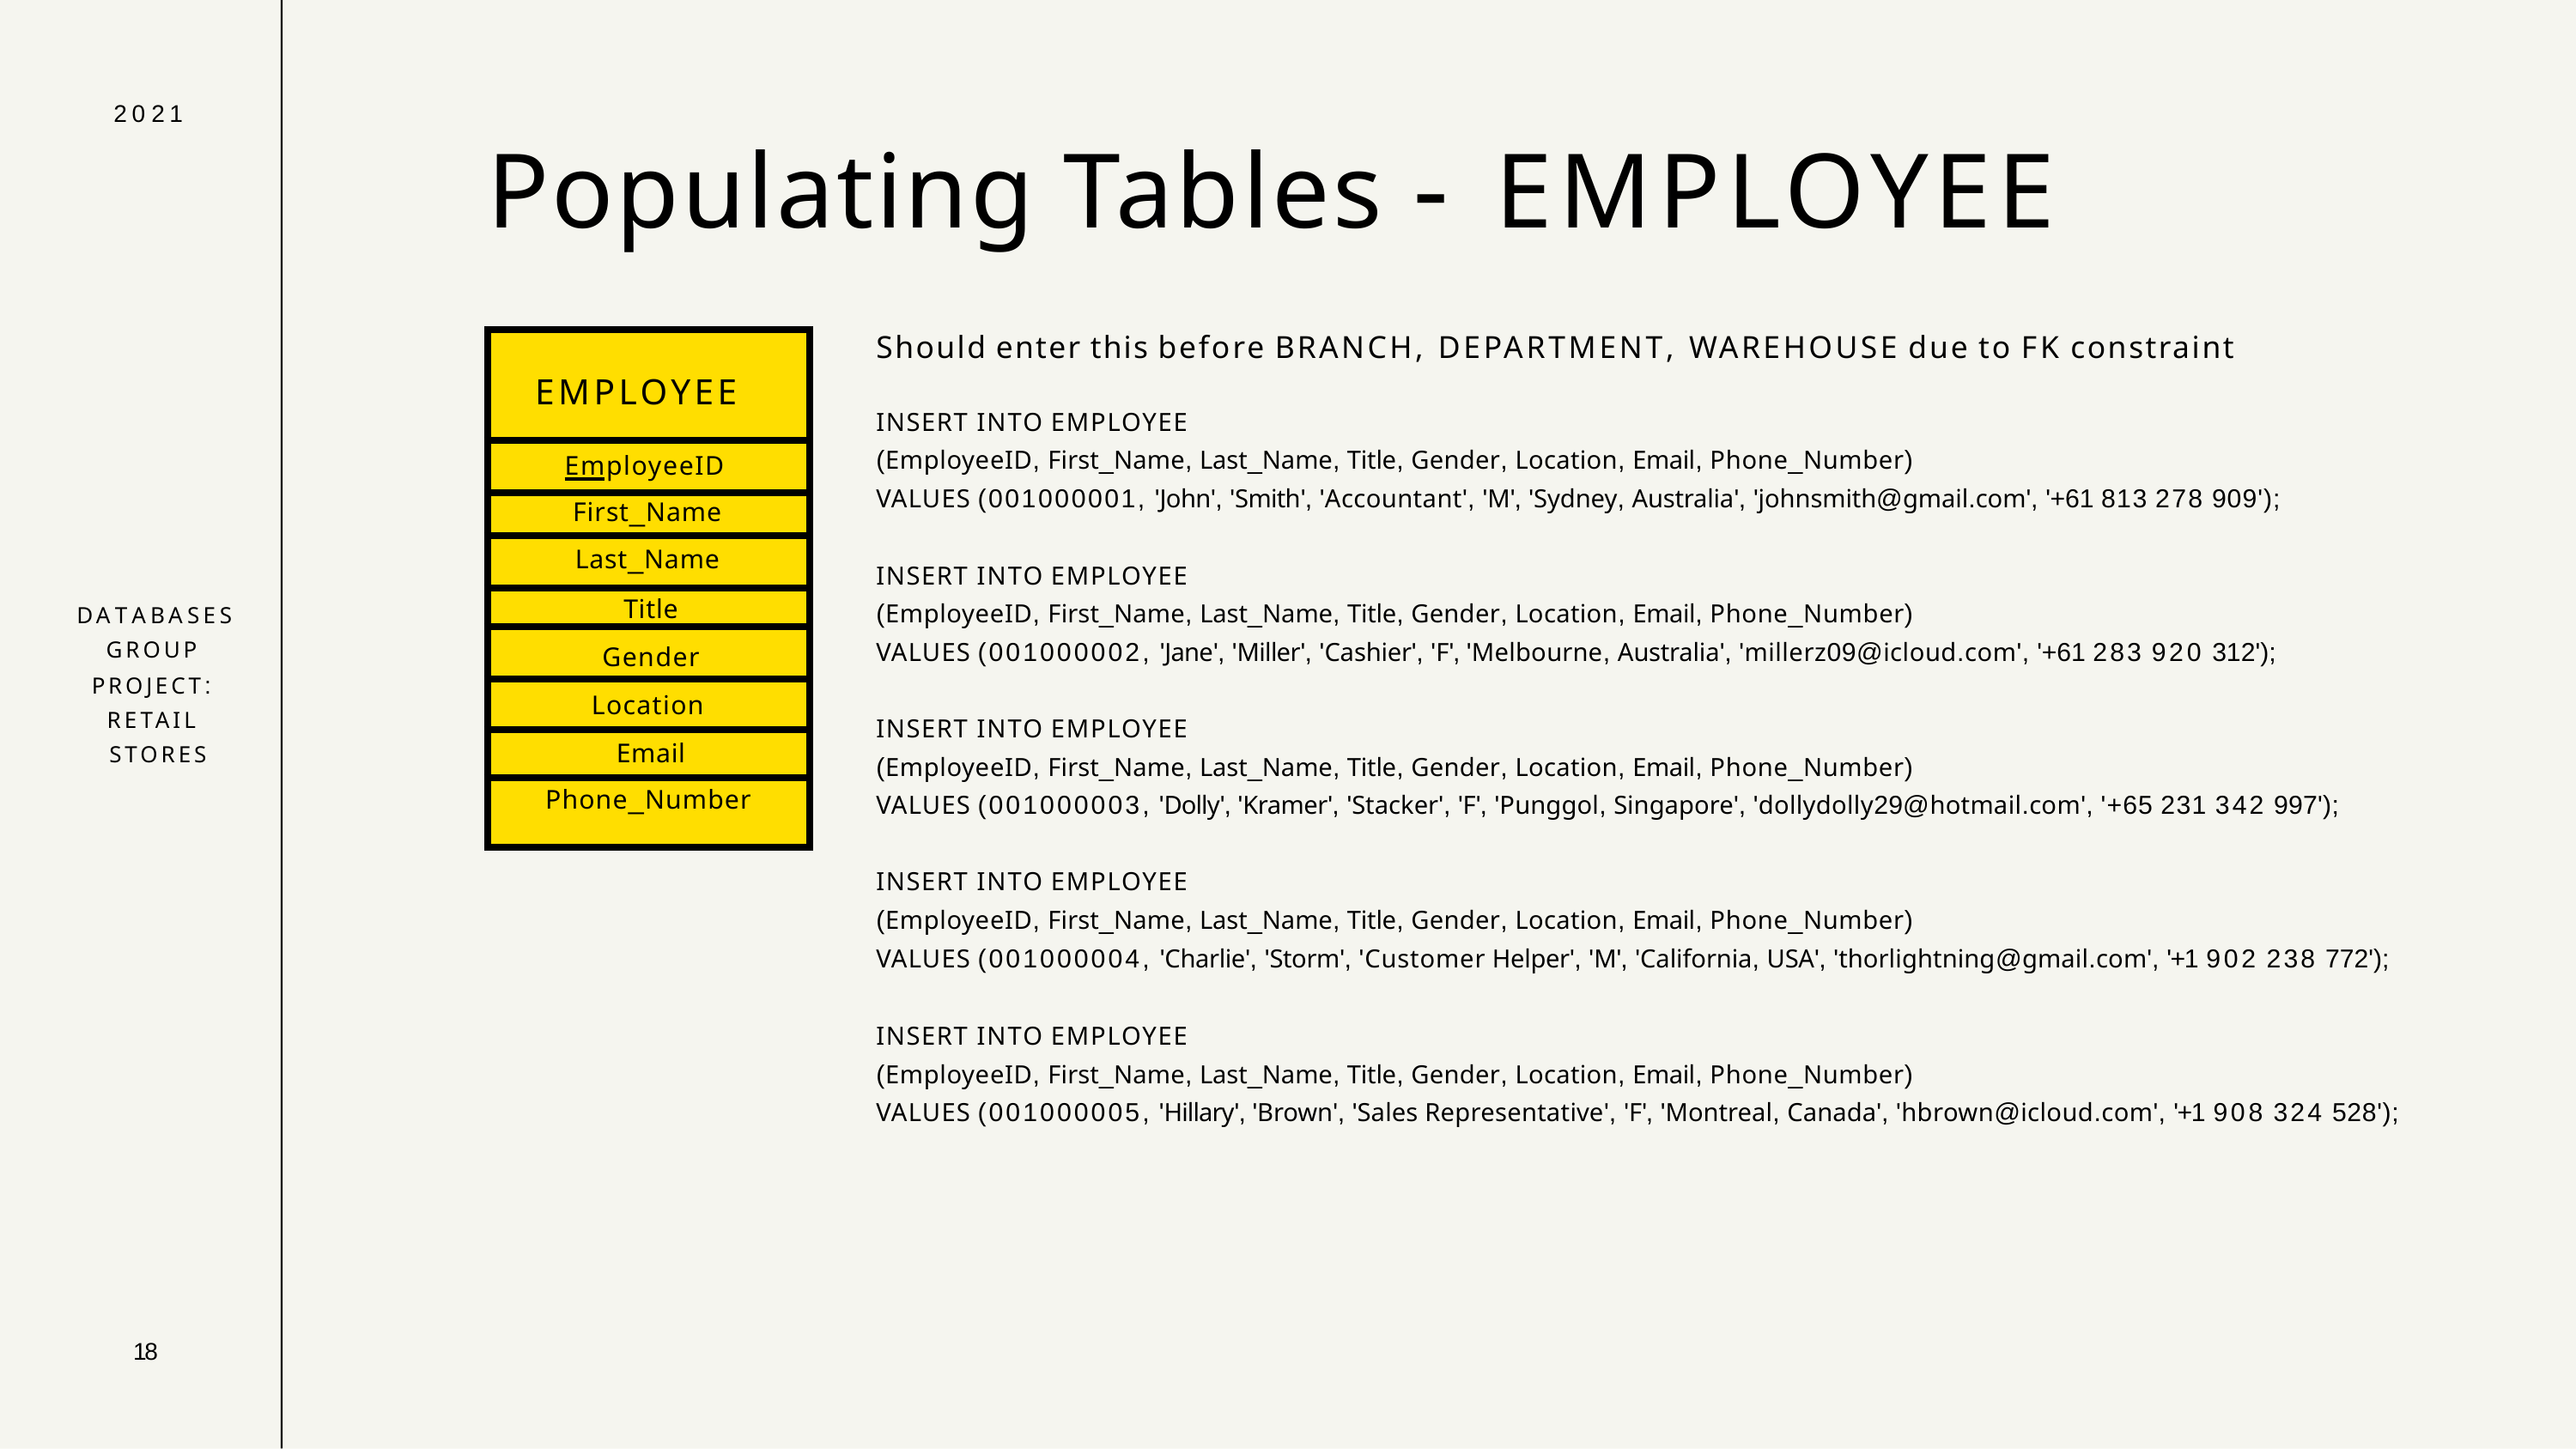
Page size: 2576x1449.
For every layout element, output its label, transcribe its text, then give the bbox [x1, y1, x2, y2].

table_header EMPLOYEE [491, 333, 806, 437]
text_box 2021 [112, 96, 184, 127]
table_cell Phone_Number [491, 781, 806, 844]
text_box INSERT INTO EMPLOYEE (EmployeeID, First_Name, Last_Name, Title, Gender, Location, Email, Phone_Number) VALUES (001000002, 'Jane', 'Miller', 'Cashier', 'F', 'Melbourne, Australia', 'millerz09@icloud.com', '+61 283 920 312'); [874, 551, 2305, 667]
title Populating Tables - EMPLOYEE [485, 117, 2133, 361]
table_cell EmployeeID [491, 444, 806, 489]
table_cell Title [491, 591, 806, 623]
table_cell Location [491, 682, 806, 726]
table_cell Last_Name [491, 539, 806, 585]
text_box INSERT INTO EMPLOYEE (EmployeeID, First_Name, Last_Name, Title, Gender, Location, Email, Phone_Number) VALUES (001000003, 'Dolly', 'Kramer', 'Stacker', 'F', 'Punggol, Singapore', 'dollydolly29@hotmail.com', '+65 231 342 997'); [874, 705, 2380, 820]
table_cell Gender [491, 630, 806, 676]
text_box Should enter this before BRANCH, DEPARTMENT, WAREHOUSE due to FK constraint INSERT INTO EMPLOYEE (EmployeeID, First_Name, Last_Name, Title, Gender, Location, Email, Phone_Number) VALUES (001000001, 'John', 'Smith', 'Accountant', 'M', 'Sydney, Australia', 'johnsmith@gmail.com', '+61 813 278 909'); [874, 325, 2324, 513]
table_cell Email [491, 733, 806, 774]
table_cell First_Name [491, 496, 806, 532]
text_box INSERT INTO EMPLOYEE (EmployeeID, First_Name, Last_Name, Title, Gender, Location, Email, Phone_Number) VALUES (001000004, 'Charlie', 'Storm', 'Customer Helper', 'M', 'California, USA', 'thorlightning@gmail.com', '+1 902 238 772'); INSERT INTO EMPLOYEE (EmployeeID, First_Name, Last_Name, Title, Gender, Location, Email, Phone_Number) VALUES (001000005, 'Hillary', 'Brown', 'Sales Representative', 'F', 'Montreal, Canada', 'hbrown@icloud.com', '+1 908 324 528'); [874, 858, 2443, 1127]
text_box 18 [127, 1339, 168, 1366]
text_box DATABASES GROUP PROJECT: RETAIL STORES [70, 591, 245, 767]
